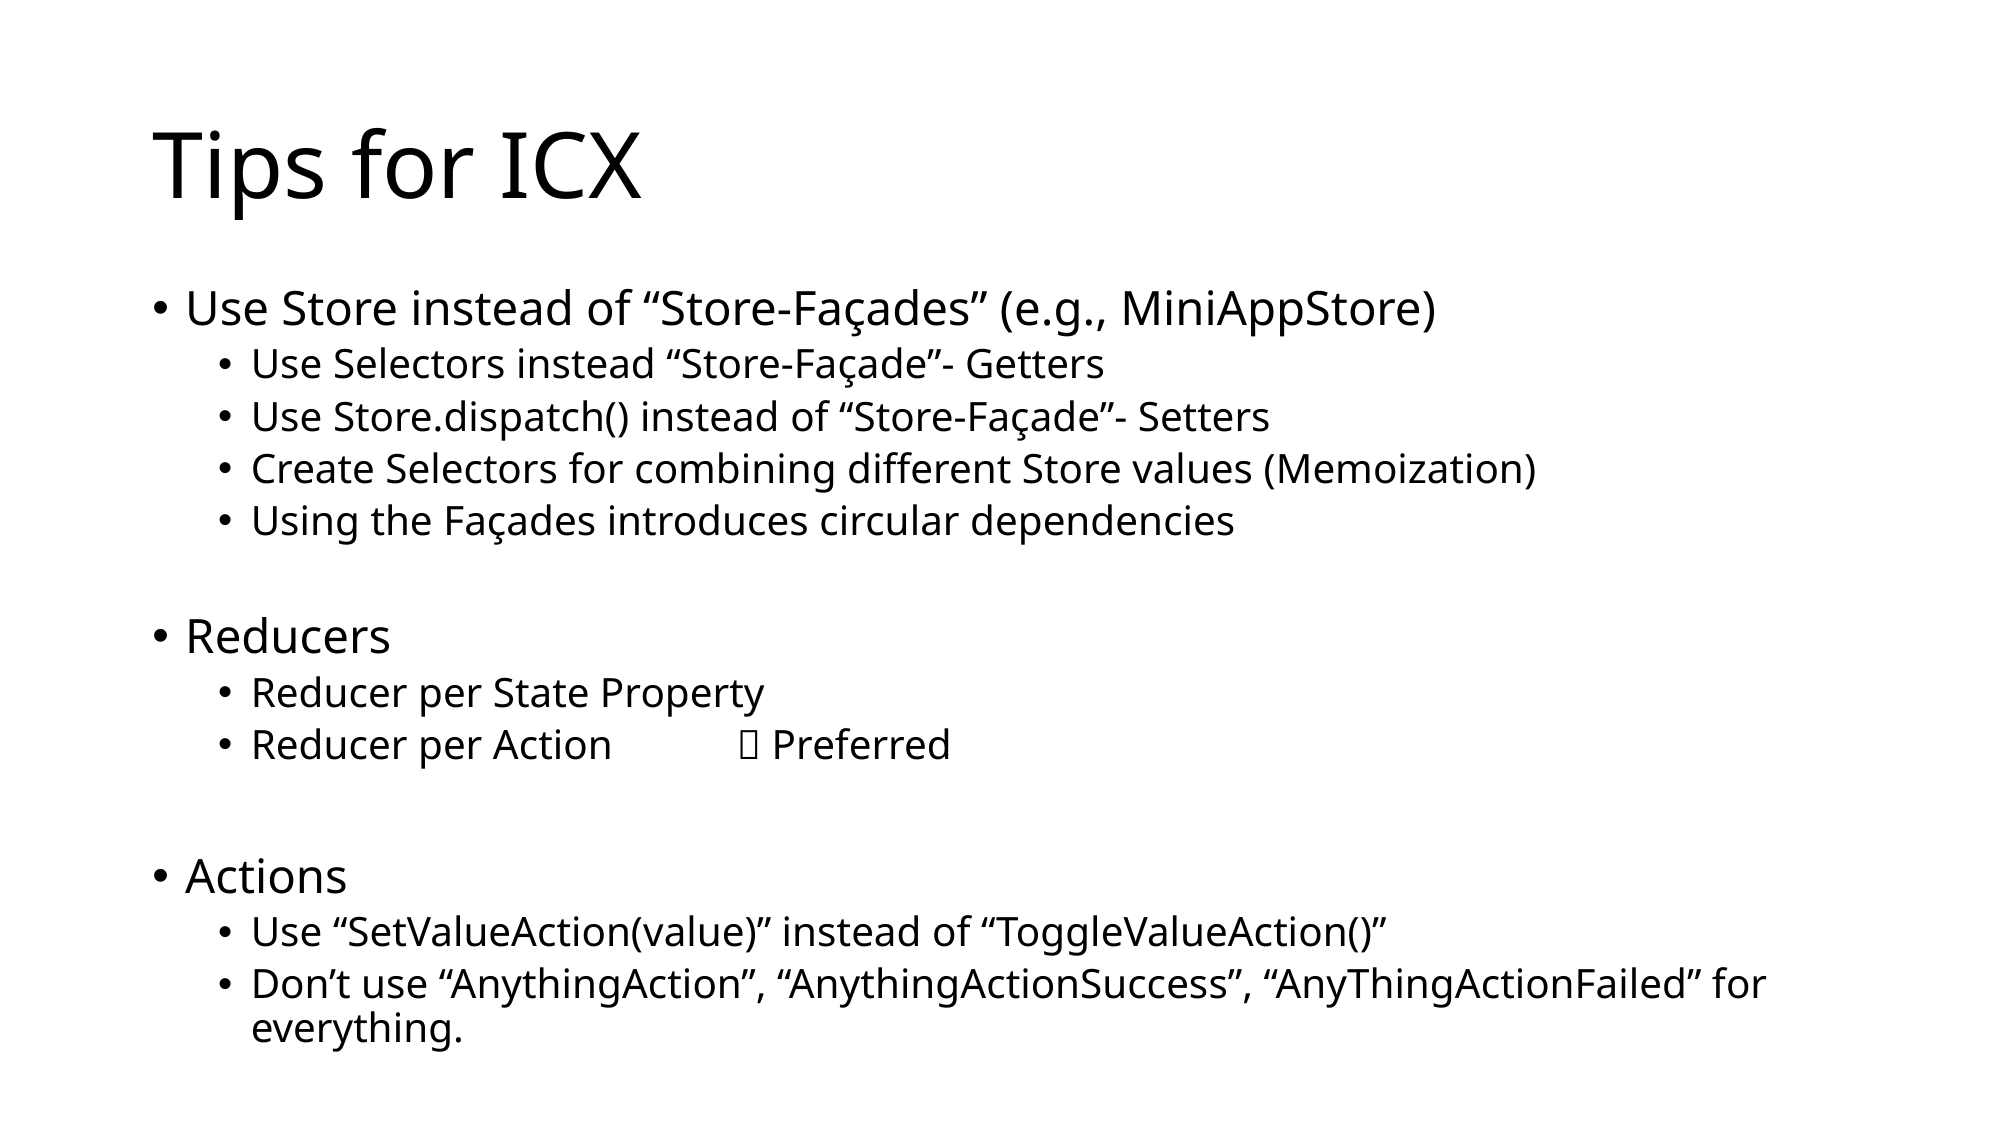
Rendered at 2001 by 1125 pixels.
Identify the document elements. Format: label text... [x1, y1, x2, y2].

list Use Store instead of “Store-Façades” (e.g., MiniAppStore) Use Selectors instead “Store-Façade”- Getters Use Store.dispatch() instead of “Store-Façade”- Setters Create Selectors for combining different Store values (Memoization) Using the Façades introduces circular dependencies Reducers Reducer per State Property Reducer per Action  Preferred Actions Use “SetValueAction(value)” instead of “ToggleValueAction()” Don’t use “AnythingAction”, “AnythingActionSuccess”, “AnyThingActionFailed” for everything. [137, 277, 1863, 1066]
title Tips for ICX [137, 59, 1863, 277]
